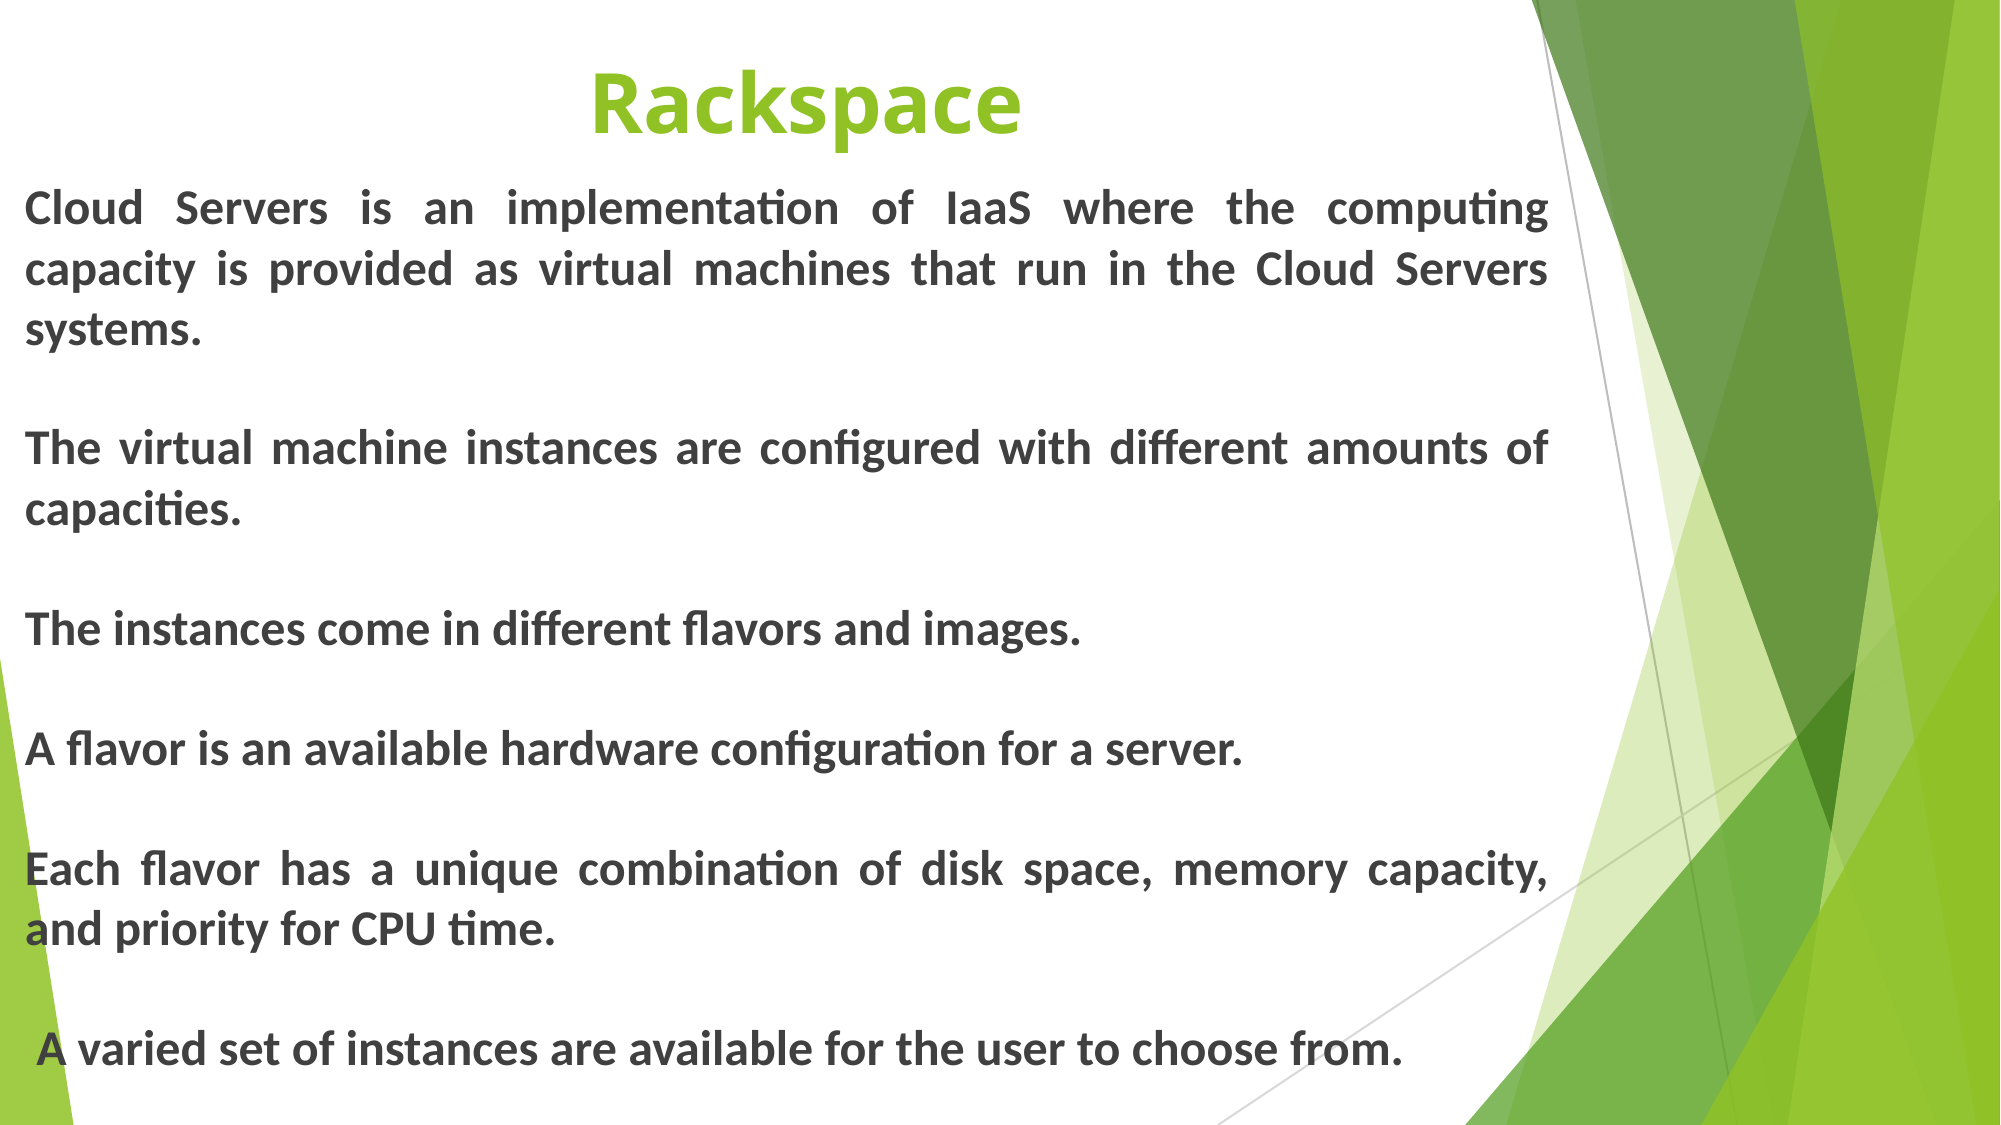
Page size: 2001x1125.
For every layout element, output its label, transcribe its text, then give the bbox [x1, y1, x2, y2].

title Rackspace [0, 50, 1613, 151]
list Cloud Servers is an implementation of IaaS where the computing capacity is provided as virtual machines that run in the Cloud Servers systems. The virtual machine instances are configured with different amounts of capacities. The instances come in different flavors and images. A flavor is an available hardware configuration for a server. Each flavor has a unique combination of disk space, memory capacity, and priority for CPU time. A varied set of instances are available for the user to choose from. [24, 174, 1550, 1084]
